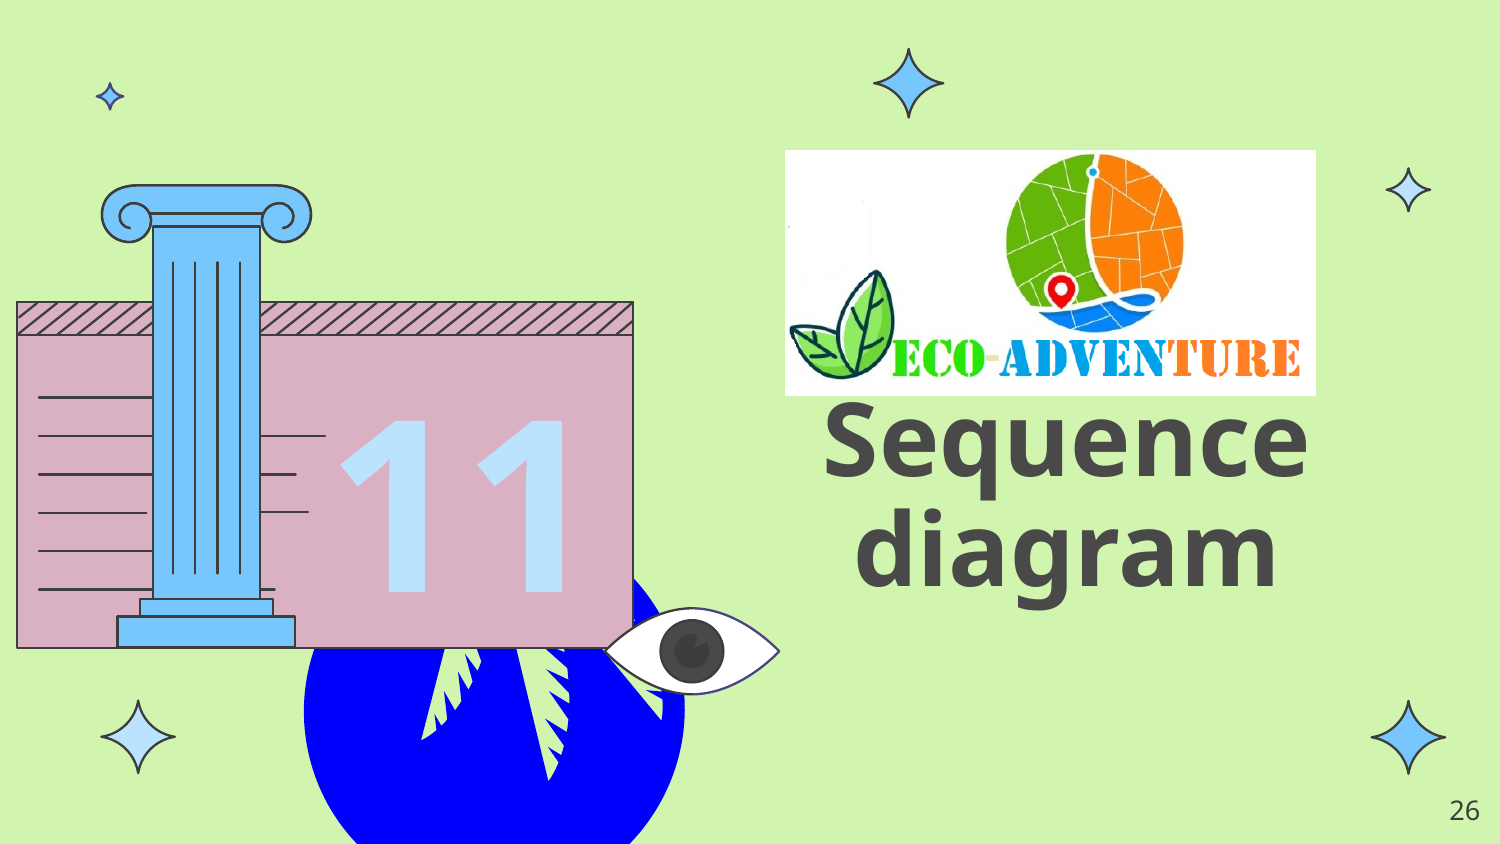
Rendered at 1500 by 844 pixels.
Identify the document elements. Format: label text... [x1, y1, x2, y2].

picture [785, 150, 1317, 396]
list 11 [257, 377, 616, 639]
title Sequence diagram [631, 307, 1500, 844]
slide_number ‹#› [1403, 779, 1494, 844]
